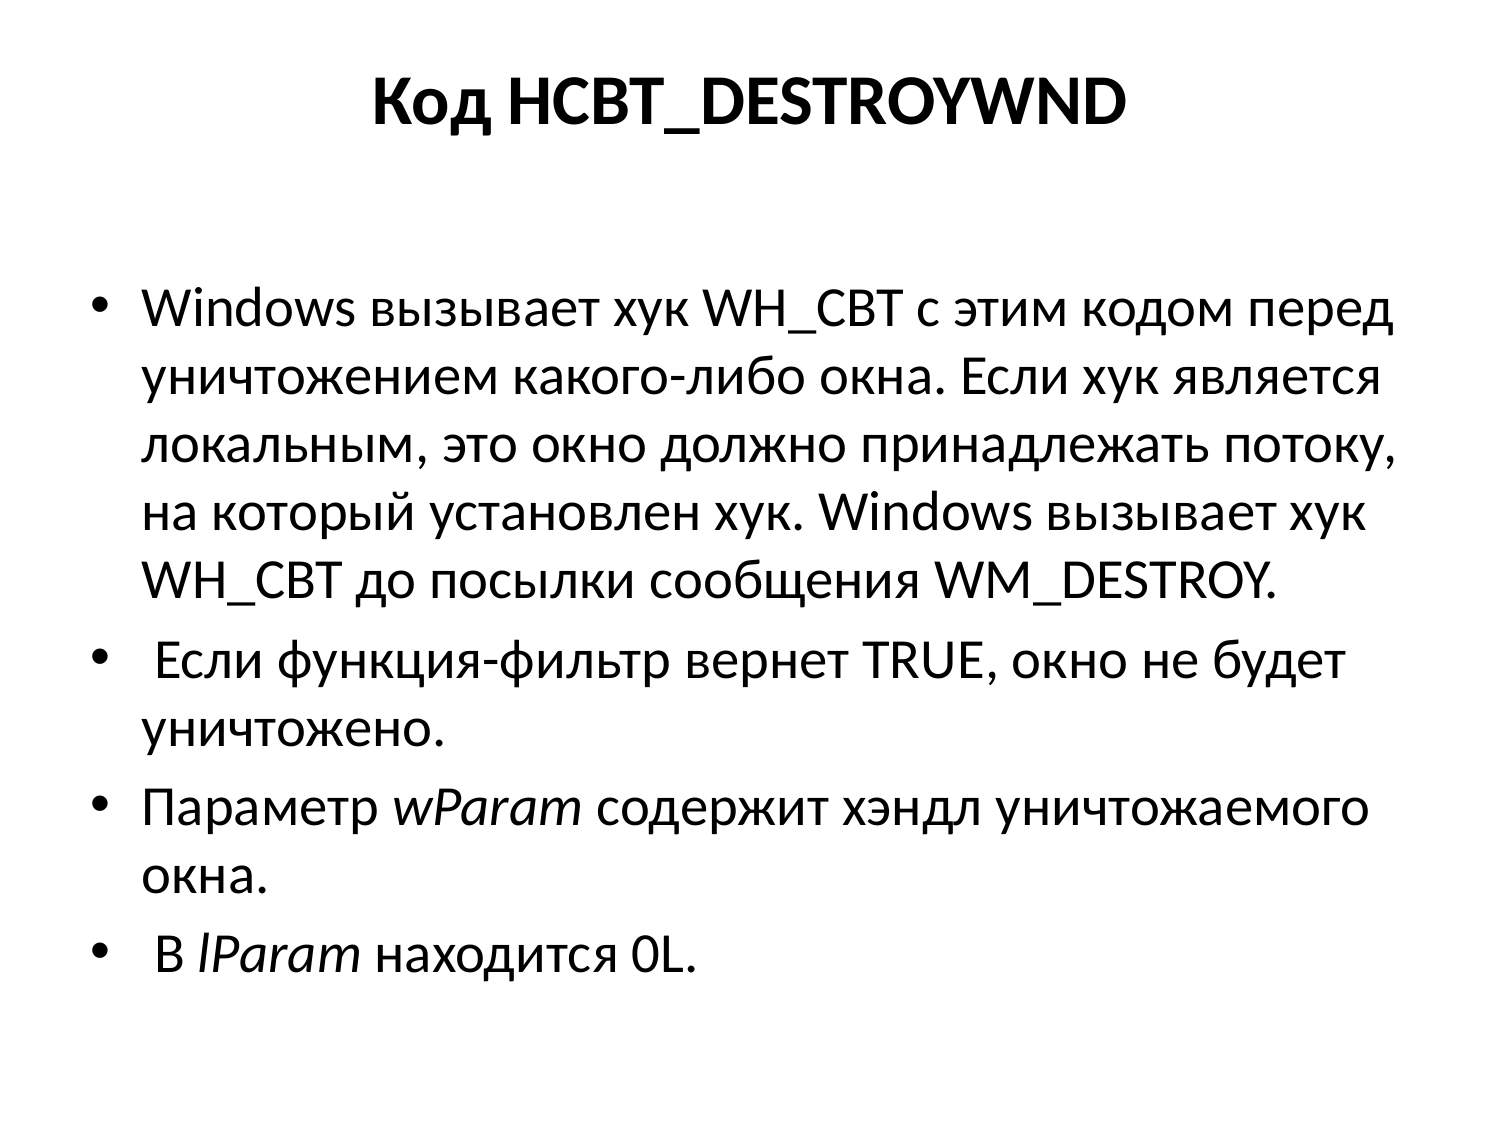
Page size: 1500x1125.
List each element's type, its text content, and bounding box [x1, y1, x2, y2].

title Код HCBT_DESTROYWND [75, 45, 1425, 233]
list Windows вызывает хук WH_CBT с этим кодом перед уничтожением какого-либо окна. Если хук является локальным, это окно должно принадлежать потоку, на который установлен хук. Windows вызывает хук WH_CBT до посылки сообщения WM_DESTROY. Если функция-фильтр вернет TRUE, окно не будет уничтожено. Параметр wParam содержит хэндл уничтожаемого окна. В lParam находится 0L. [75, 262, 1425, 1005]
